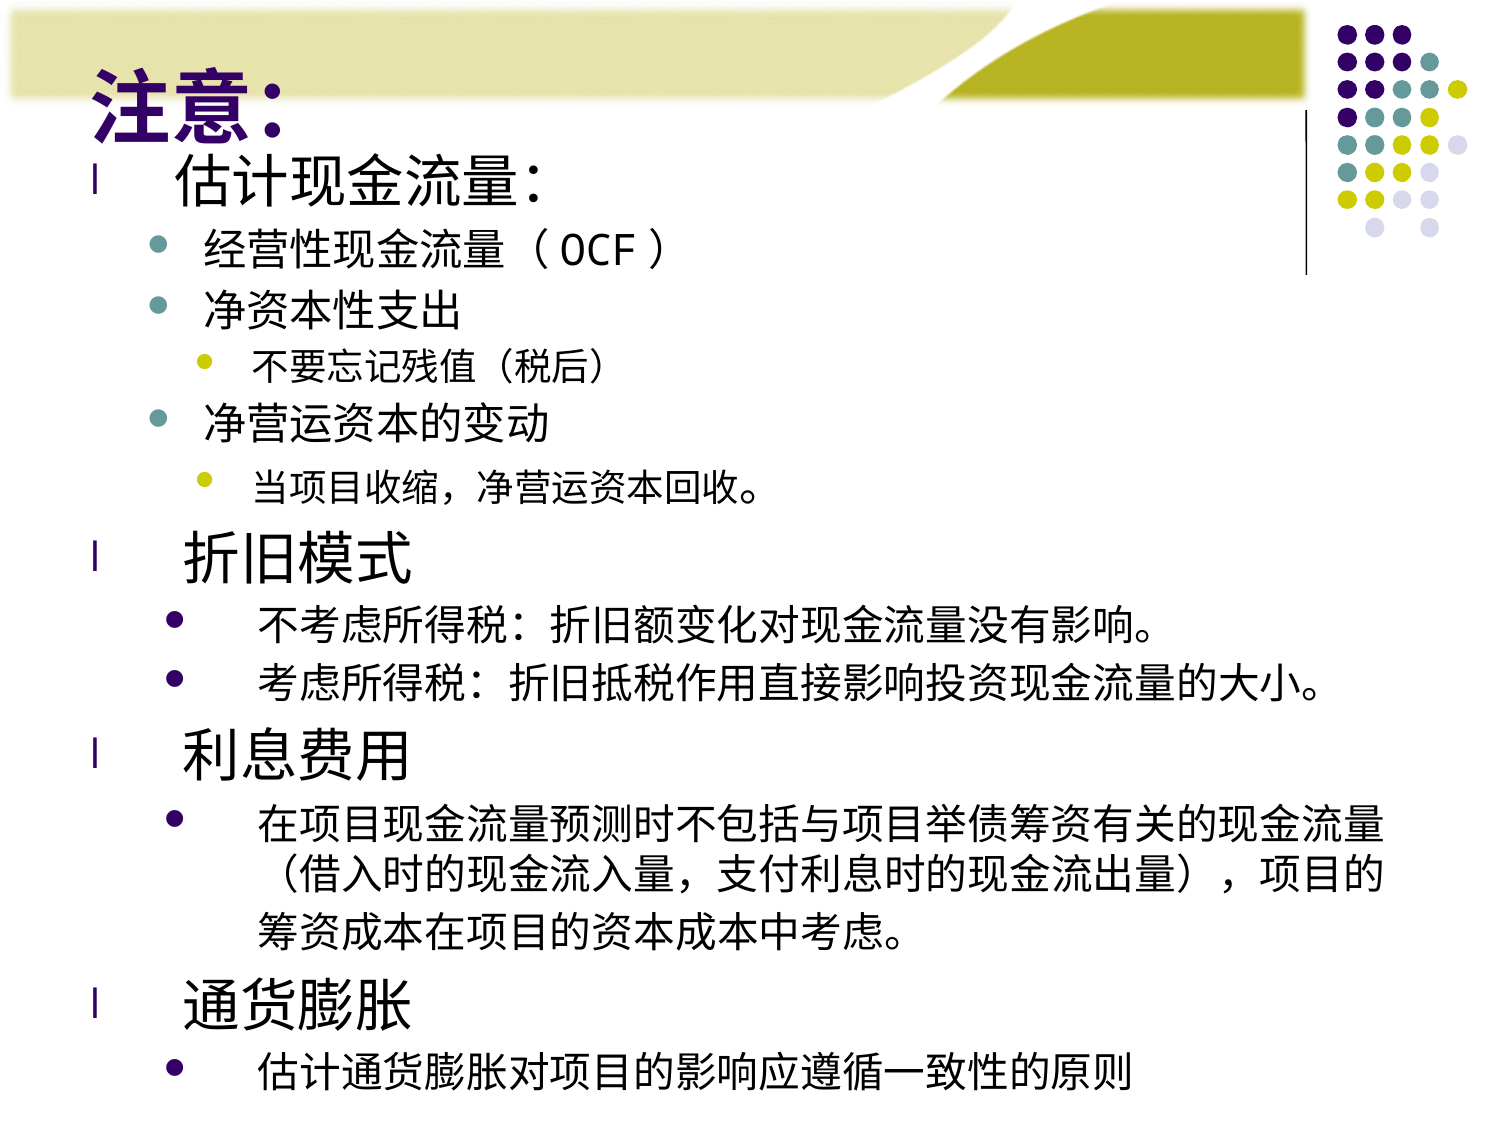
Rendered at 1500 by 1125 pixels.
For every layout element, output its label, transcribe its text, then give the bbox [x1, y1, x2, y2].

title 注意： [74, 54, 1313, 136]
list 估计现金流量： 经营性现金流量（OCF） 净资本性支出 不要忘记残值（税后） 净营运资本的变动 当项目收缩，净营运资本回收。 折旧模式 不考虑所得税：折旧额变化对现金流量没有影响。 考虑所得税：折旧抵税作用直接影响投资现金流量的大小。 利息费用 在项目现金流量预测时不包括与项目举债筹资有关的现金流量（借入时的现金流入量，支付利息时的现金流出量），项目的筹资成本在项目的资本成本中考虑。 通货膨胀 估计通货膨胀对项目的影响应遵循一致性的原则 [74, 136, 1426, 862]
picture [0, 0, 1322, 110]
